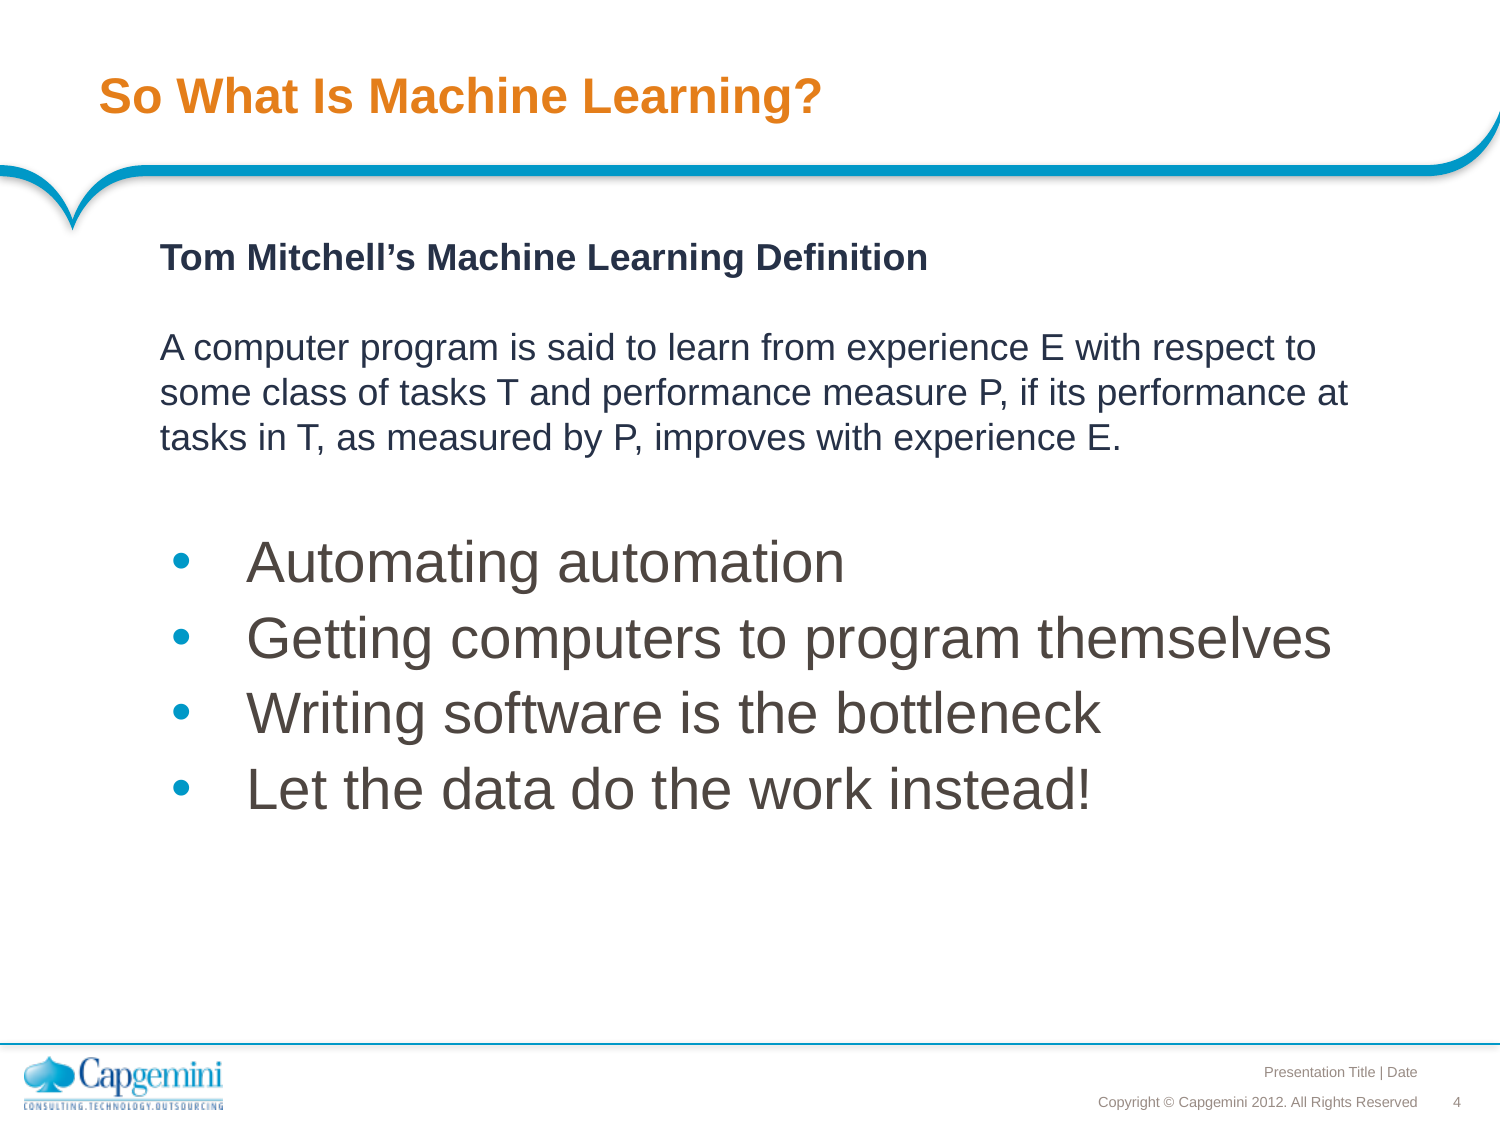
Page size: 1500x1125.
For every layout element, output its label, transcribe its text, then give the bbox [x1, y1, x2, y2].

title So What Is Machine Learning? [50, 50, 1425, 146]
text_box Tom Mitchell’s Machine Learning Definition A computer program is said to learn from experience E with respect to some class of tasks T and performance measure P, if its performance at tasks in T, as measured by P, improves with experience E. [145, 225, 1413, 466]
list Automating automation Getting computers to program themselves Writing software is the bottleneck Let the data do the work instead! [50, 520, 1351, 843]
picture [24, 1056, 223, 1110]
